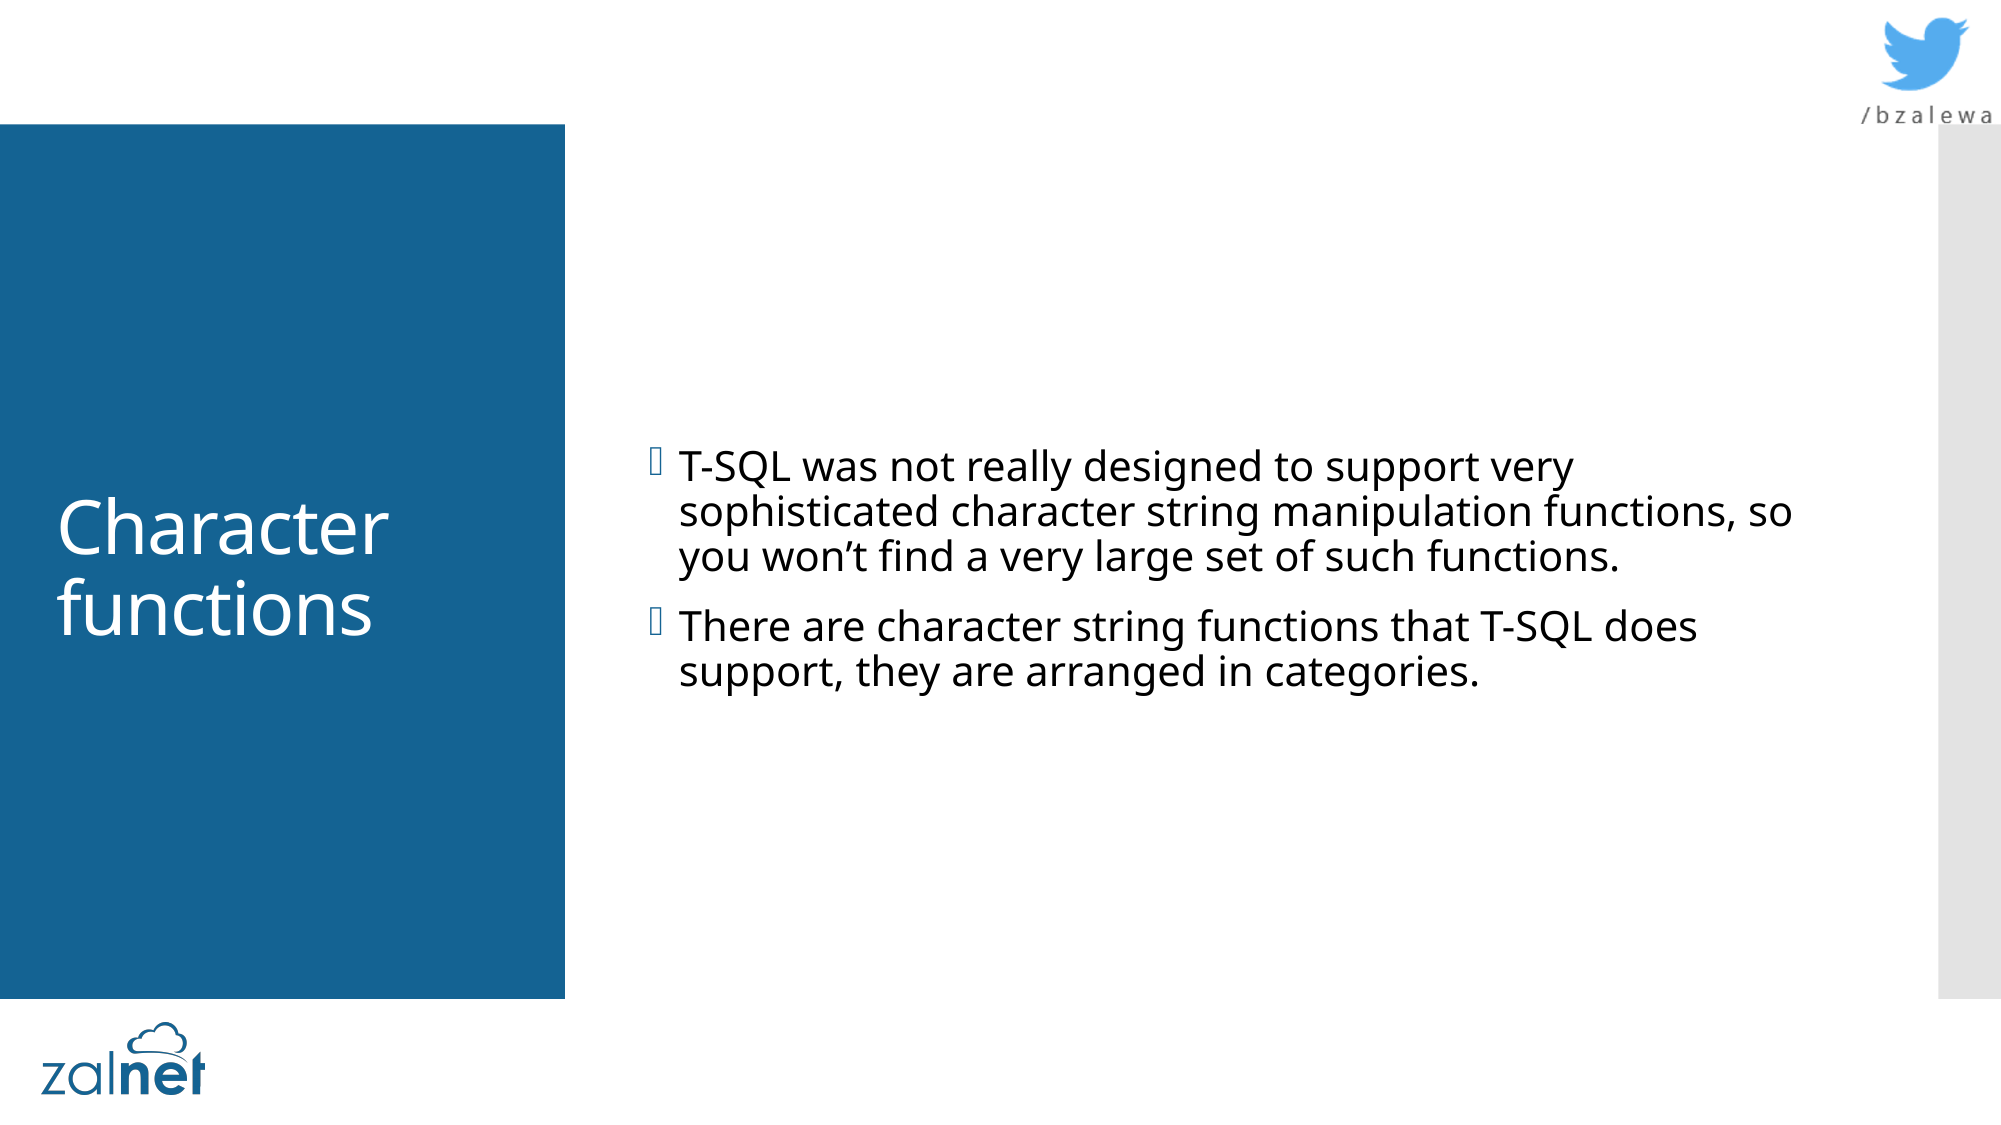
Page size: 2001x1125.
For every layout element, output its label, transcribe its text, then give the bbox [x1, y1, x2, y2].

list T-SQL was not really designed to support very sophisticated character string manipulation functions, so you won’t find a very large set of such functions. There are character string functions that T-SQL does support, they are arranged in categories. [634, 150, 1834, 991]
picture [41, 1022, 206, 1096]
title Character functions [41, 193, 525, 948]
picture [1844, 12, 1999, 125]
